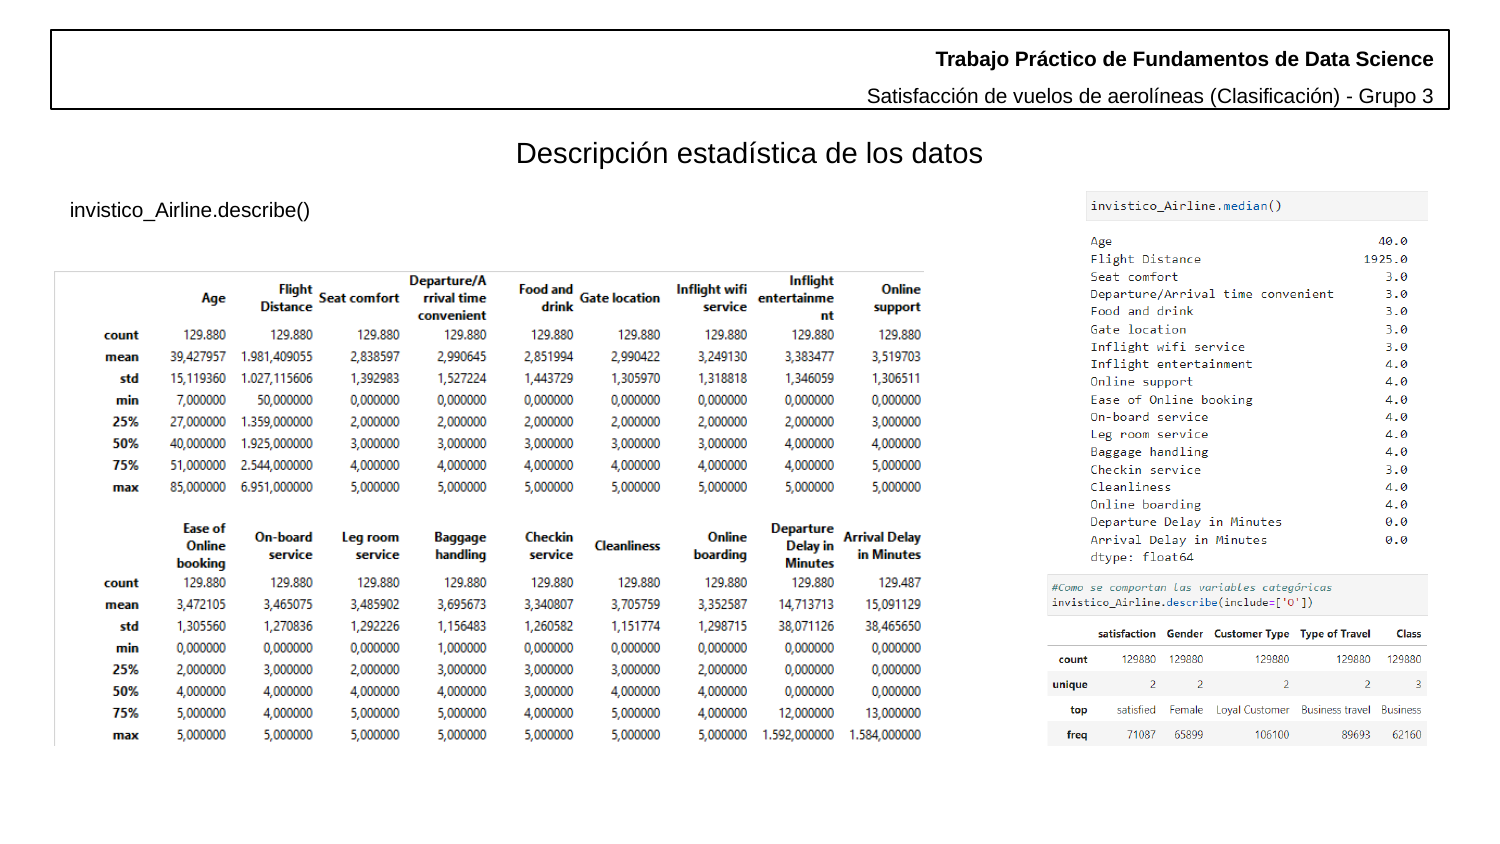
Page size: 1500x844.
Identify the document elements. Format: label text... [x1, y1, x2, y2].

text_box Descripción estadística de los datos [51, 118, 1449, 183]
picture [54, 270, 925, 746]
text_box invistico_Airline.describe() [54, 182, 877, 232]
text_box Trabajo Práctico de Fundamentos de Data Science Satisfacción de vuelos de aerolíneas (Clasificación) - Grupo 3 [51, 30, 1449, 110]
picture [1081, 186, 1428, 570]
picture [1044, 573, 1428, 746]
